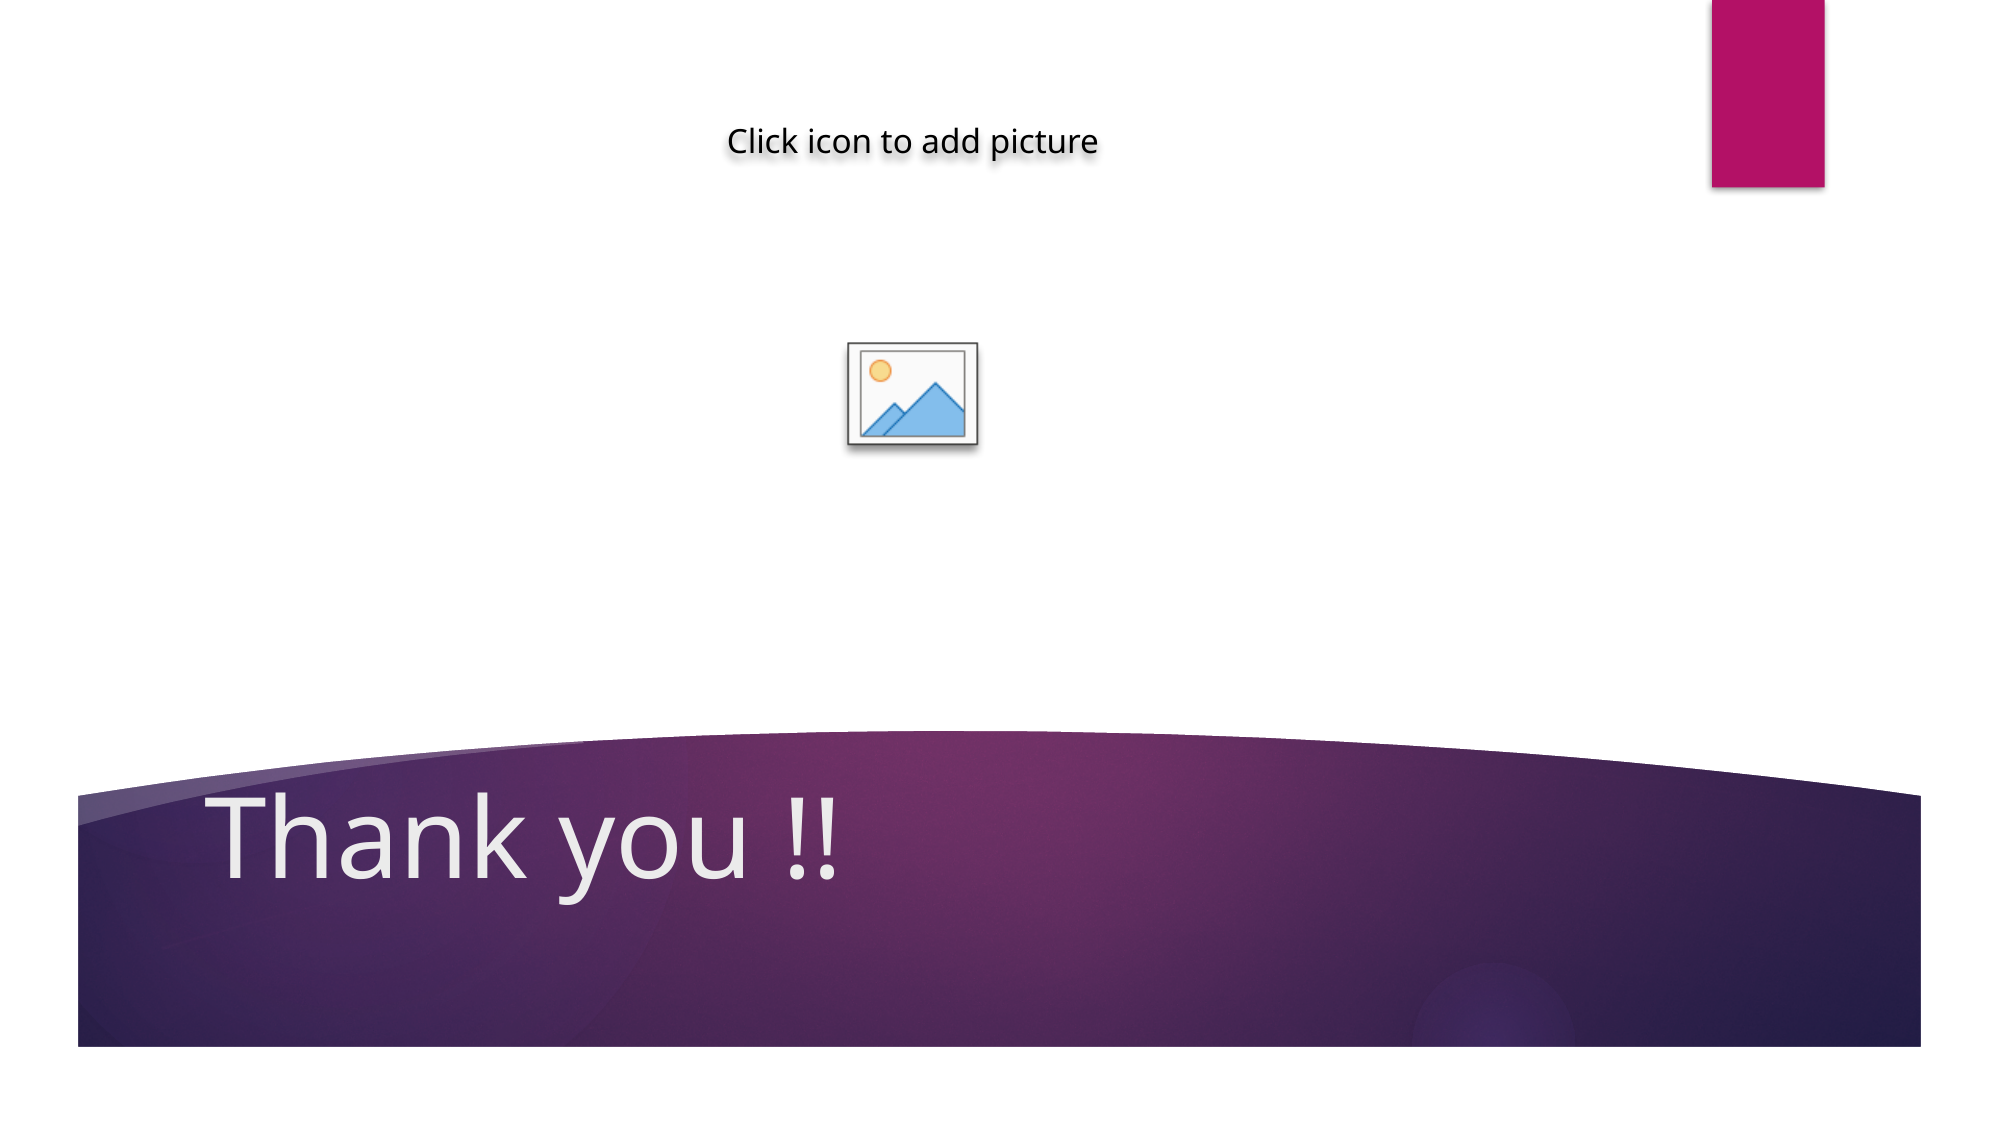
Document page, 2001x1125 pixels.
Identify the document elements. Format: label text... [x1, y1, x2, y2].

title Thank you !! [189, 815, 1638, 909]
picture [189, 112, 1638, 676]
